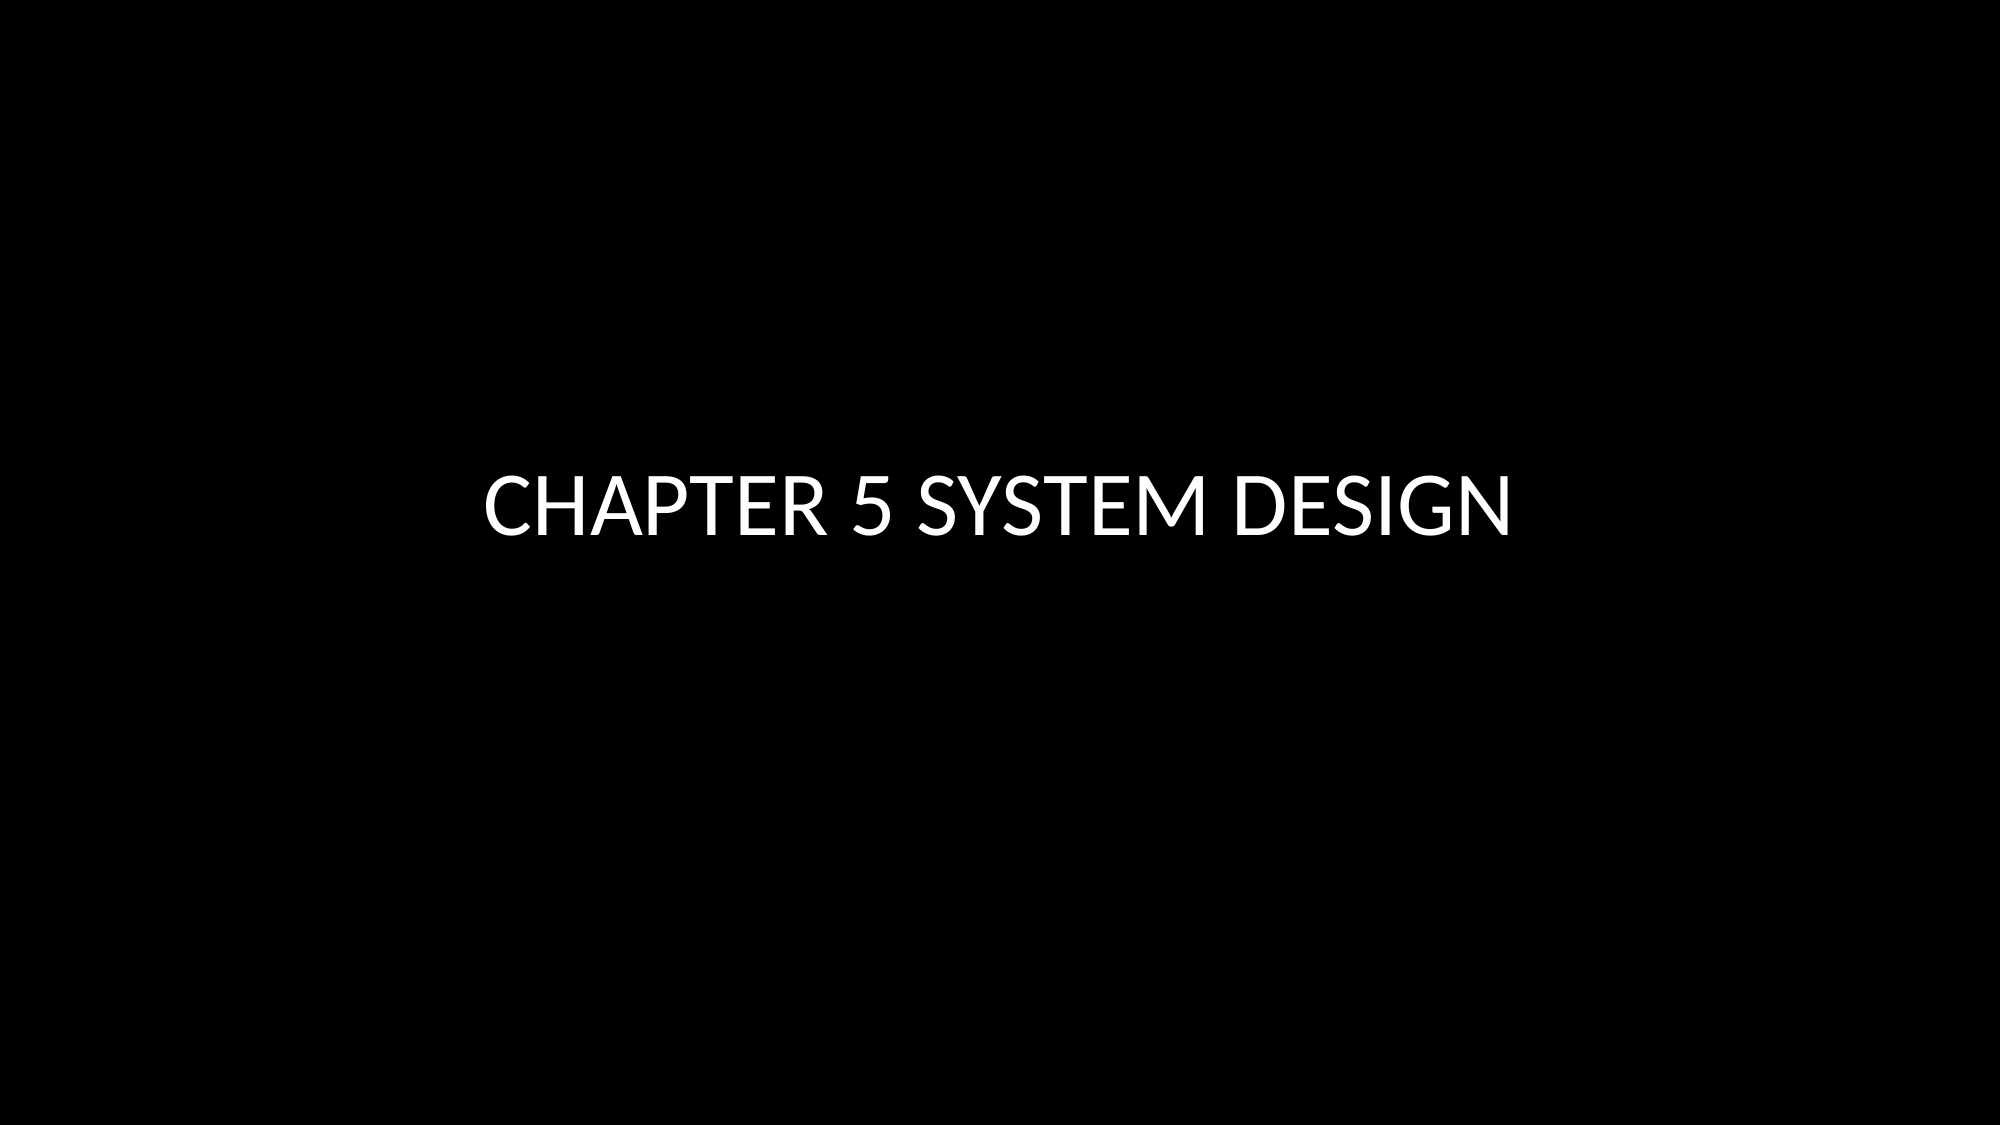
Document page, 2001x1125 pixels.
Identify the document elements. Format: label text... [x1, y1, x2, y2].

text_box CHAPTER 5 SYSTEM DESIGN [469, 436, 1531, 561]
